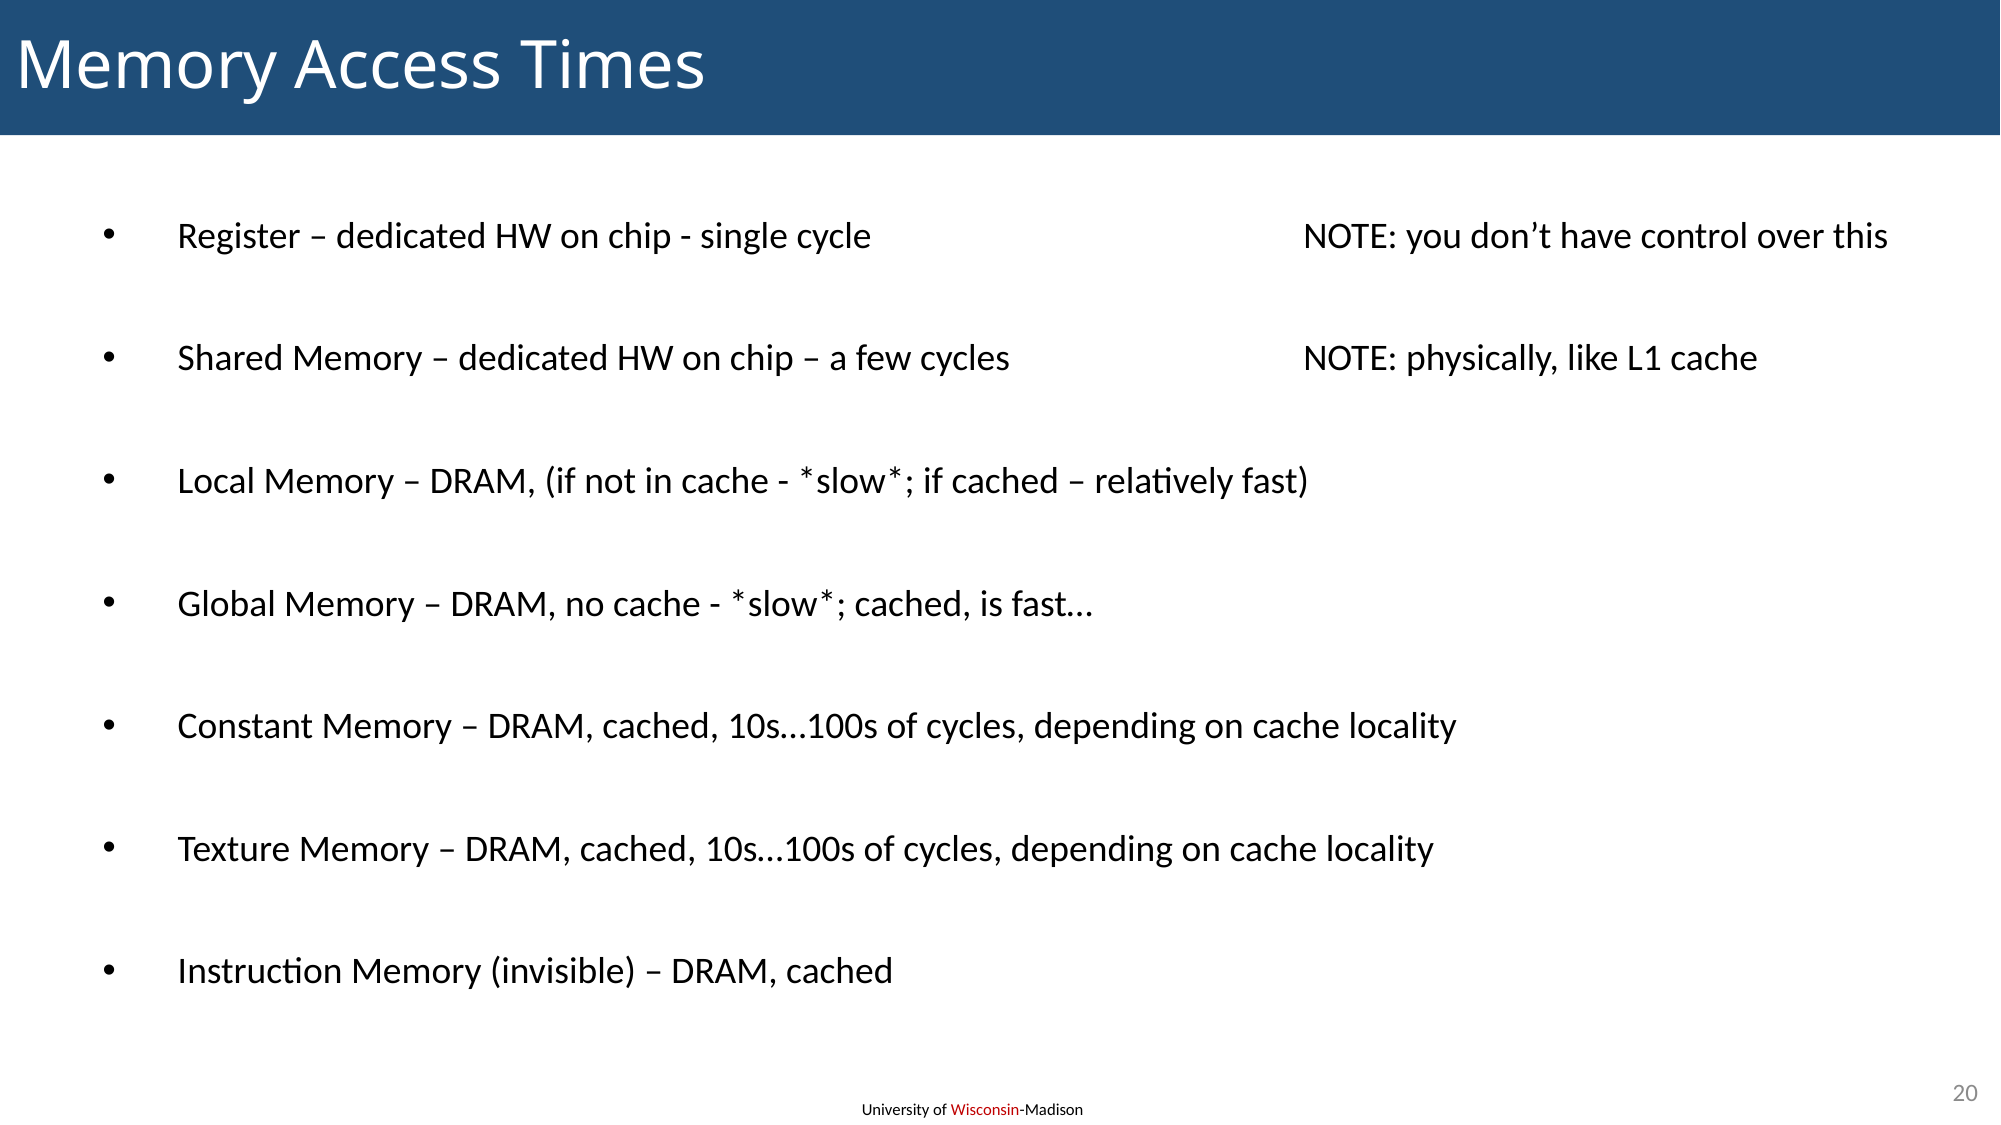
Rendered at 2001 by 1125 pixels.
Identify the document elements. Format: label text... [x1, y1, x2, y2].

title Memory Access Times [0, 0, 2000, 136]
slide_number 20 [1879, 1069, 1994, 1114]
list Register – dedicated HW on chip - single cycle NOTE: you don’t have control over this Shared Memory – dedicated HW on chip – a few cycles NOTE: physically, like L1 cache Local Memory – DRAM, (if not in cache - *slow*; if cached – relatively fast) Global Memory – DRAM, no cache - *slow*; cached, is fast… Constant Memory – DRAM, cached, 10s…100s of cycles, depending on cache locality Texture Memory – DRAM, cached, 10s…100s of cycles, depending on cache locality Instruction Memory (invisible) – DRAM, cached [87, 208, 1937, 1059]
